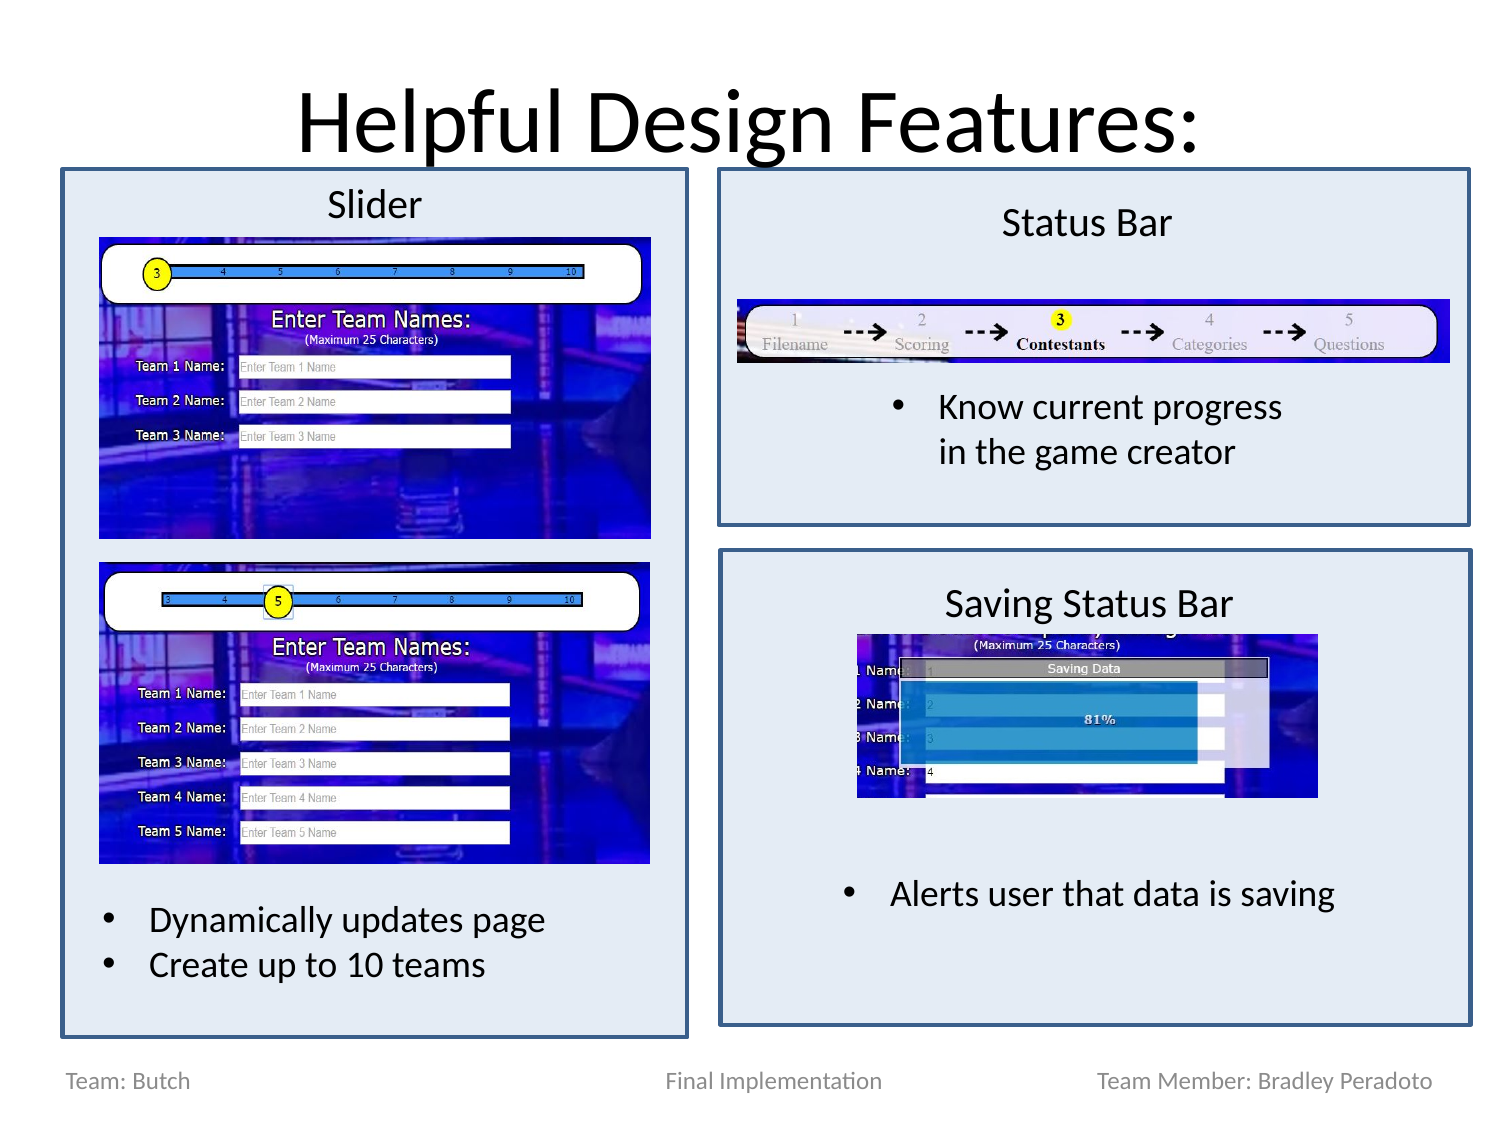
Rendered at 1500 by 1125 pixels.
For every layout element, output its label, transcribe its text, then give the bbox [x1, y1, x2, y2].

text_box [717, 167, 1471, 527]
picture [856, 633, 1319, 799]
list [99, 562, 651, 864]
text_box Dynamically updates page Create up to 10 teams [87, 887, 688, 993]
text_box Status Bar [824, 187, 1350, 253]
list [99, 237, 651, 539]
text_box Know current progress in the game creator [787, 374, 1388, 480]
text_box [718, 548, 1473, 1027]
text_box [60, 167, 689, 1039]
text_box Slider [112, 169, 638, 234]
footer Team: Butch Final Implementation Team Member: Bradley Peradoto [43, 1057, 1457, 1103]
text_box Saving Status Bar [826, 568, 1352, 634]
title Helpful Design Features: [75, 45, 1425, 188]
text_box Alerts user that data is saving [789, 861, 1390, 922]
picture [737, 299, 1451, 363]
